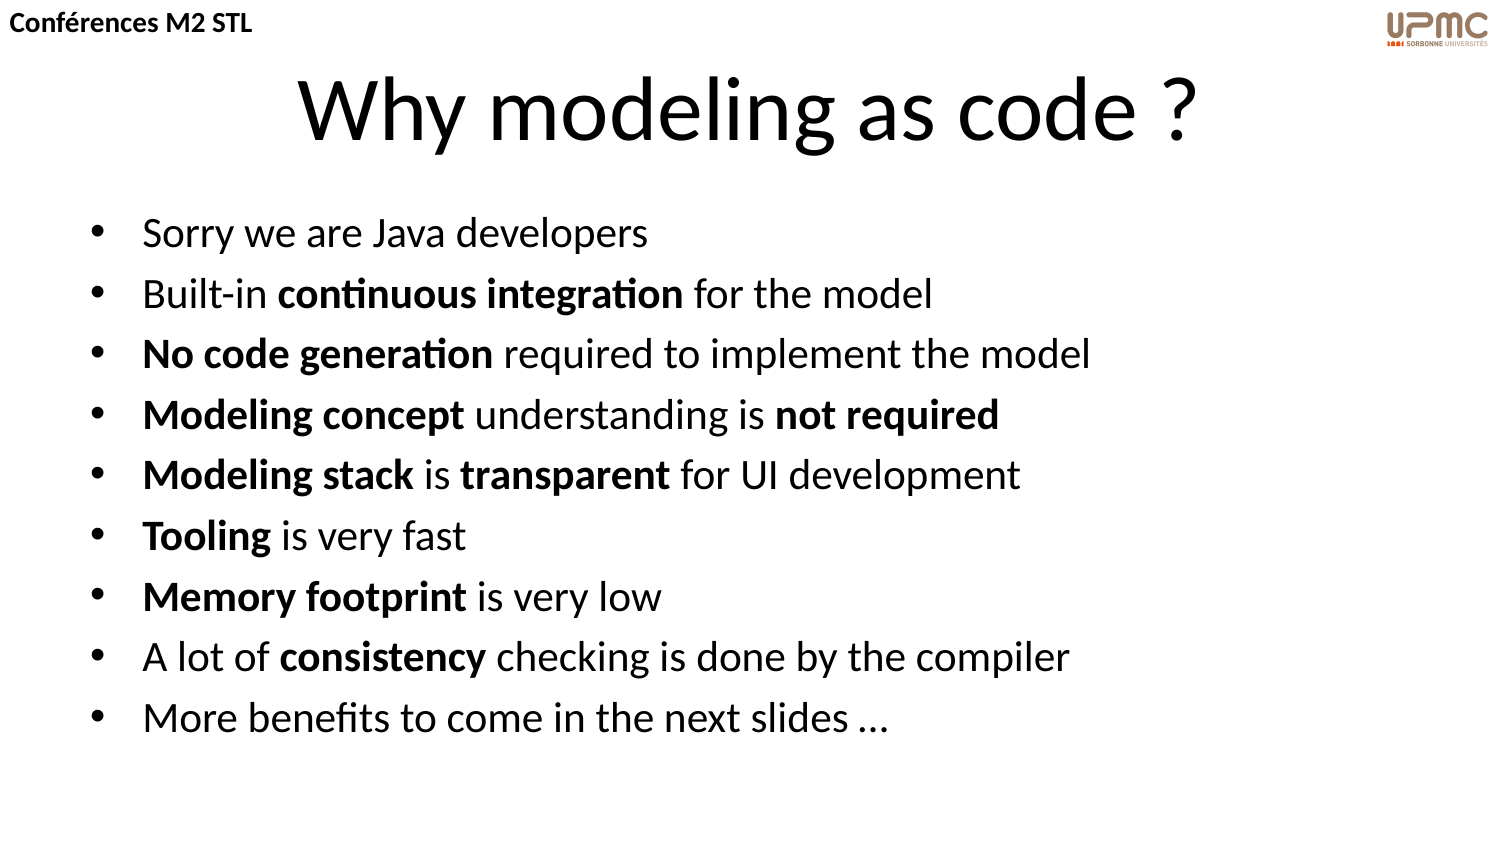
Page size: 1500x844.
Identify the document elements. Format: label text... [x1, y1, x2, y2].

list Sorry we are Java developers Built-in continuous integration for the model No code generation required to implement the model Modeling concept understanding is not required Modeling stack is transparent for UI development Tooling is very fast Memory footprint is very low A lot of consistency checking is done by the compiler More benefits to come in the next slides … [75, 196, 1425, 754]
picture [1387, 11, 1488, 47]
title Why modeling as code ? [75, 33, 1425, 175]
